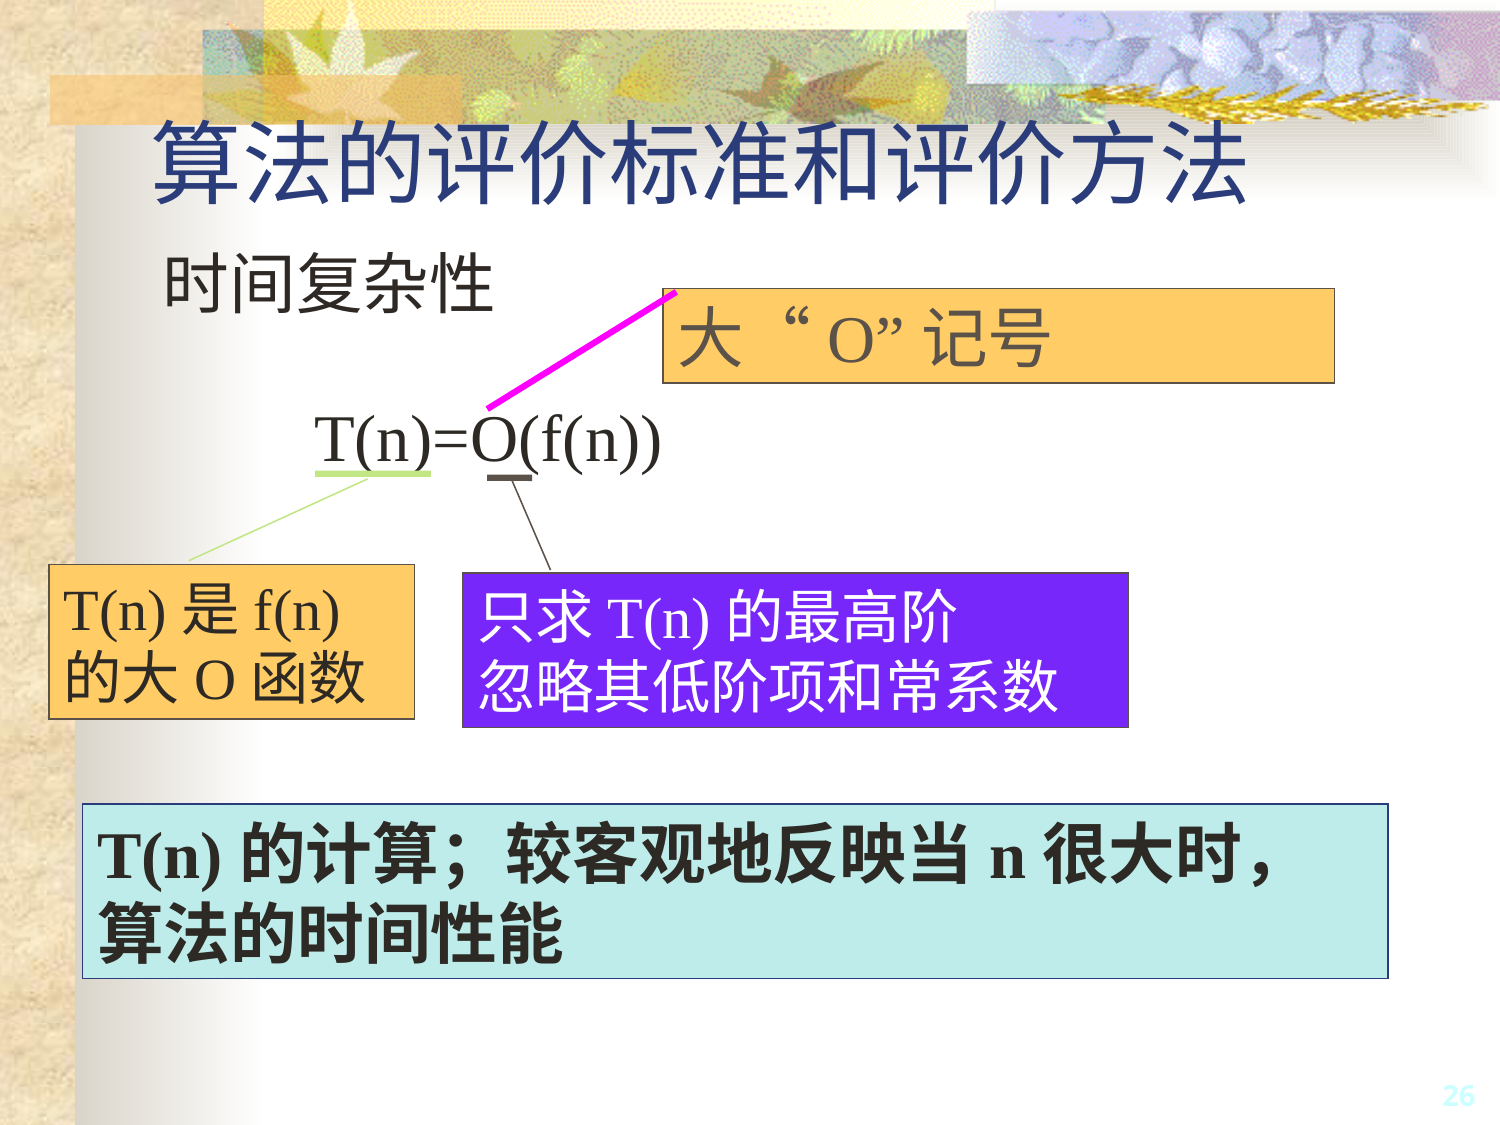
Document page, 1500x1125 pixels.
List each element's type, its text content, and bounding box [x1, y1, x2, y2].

list 时间复杂性 [147, 234, 1360, 365]
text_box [462, 477, 1129, 730]
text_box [486, 288, 1335, 410]
text_box 26 [1178, 1049, 1491, 1125]
picture [0, 0, 1500, 1125]
title 算法的评价标准和评价方法 [135, 66, 1414, 223]
text_box T(n)的计算；较客观地反映当n很大时，算法的时间性能 [82, 804, 1388, 979]
text_box T(n)=O(f(n)) [299, 386, 761, 505]
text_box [48, 473, 432, 722]
